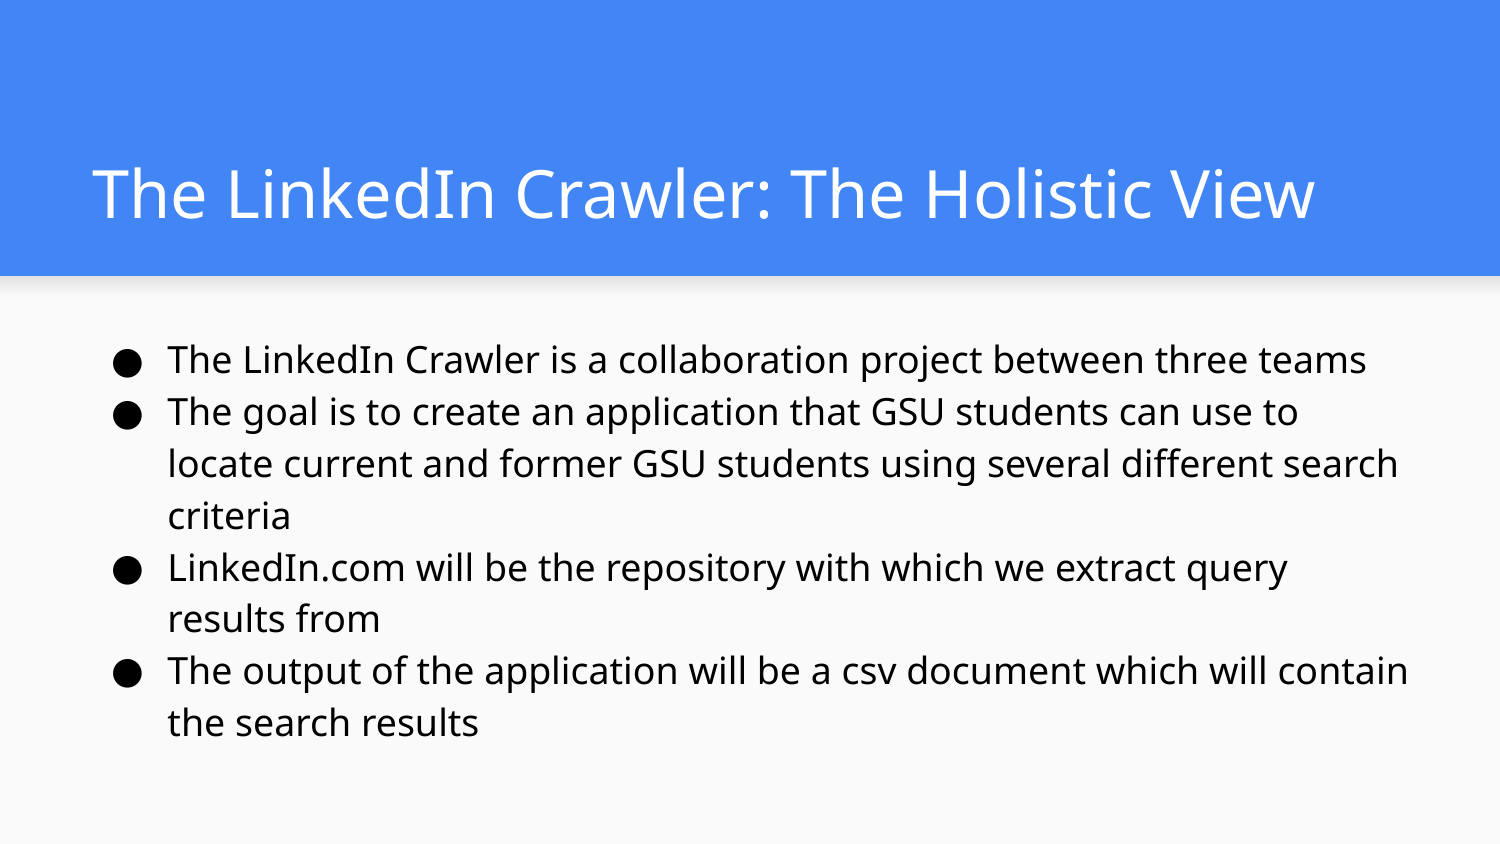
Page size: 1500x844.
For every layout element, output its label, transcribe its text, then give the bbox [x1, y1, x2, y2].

title The LinkedIn Crawler: The Holistic View [77, 121, 1427, 248]
list The LinkedIn Crawler is a collaboration project between three teams The goal is to create an application that GSU students can use to locate current and former GSU students using several different search criteria LinkedIn.com will be the repository with which we extract query results from The output of the application will be a csv document which will contain the search results [77, 314, 1427, 760]
